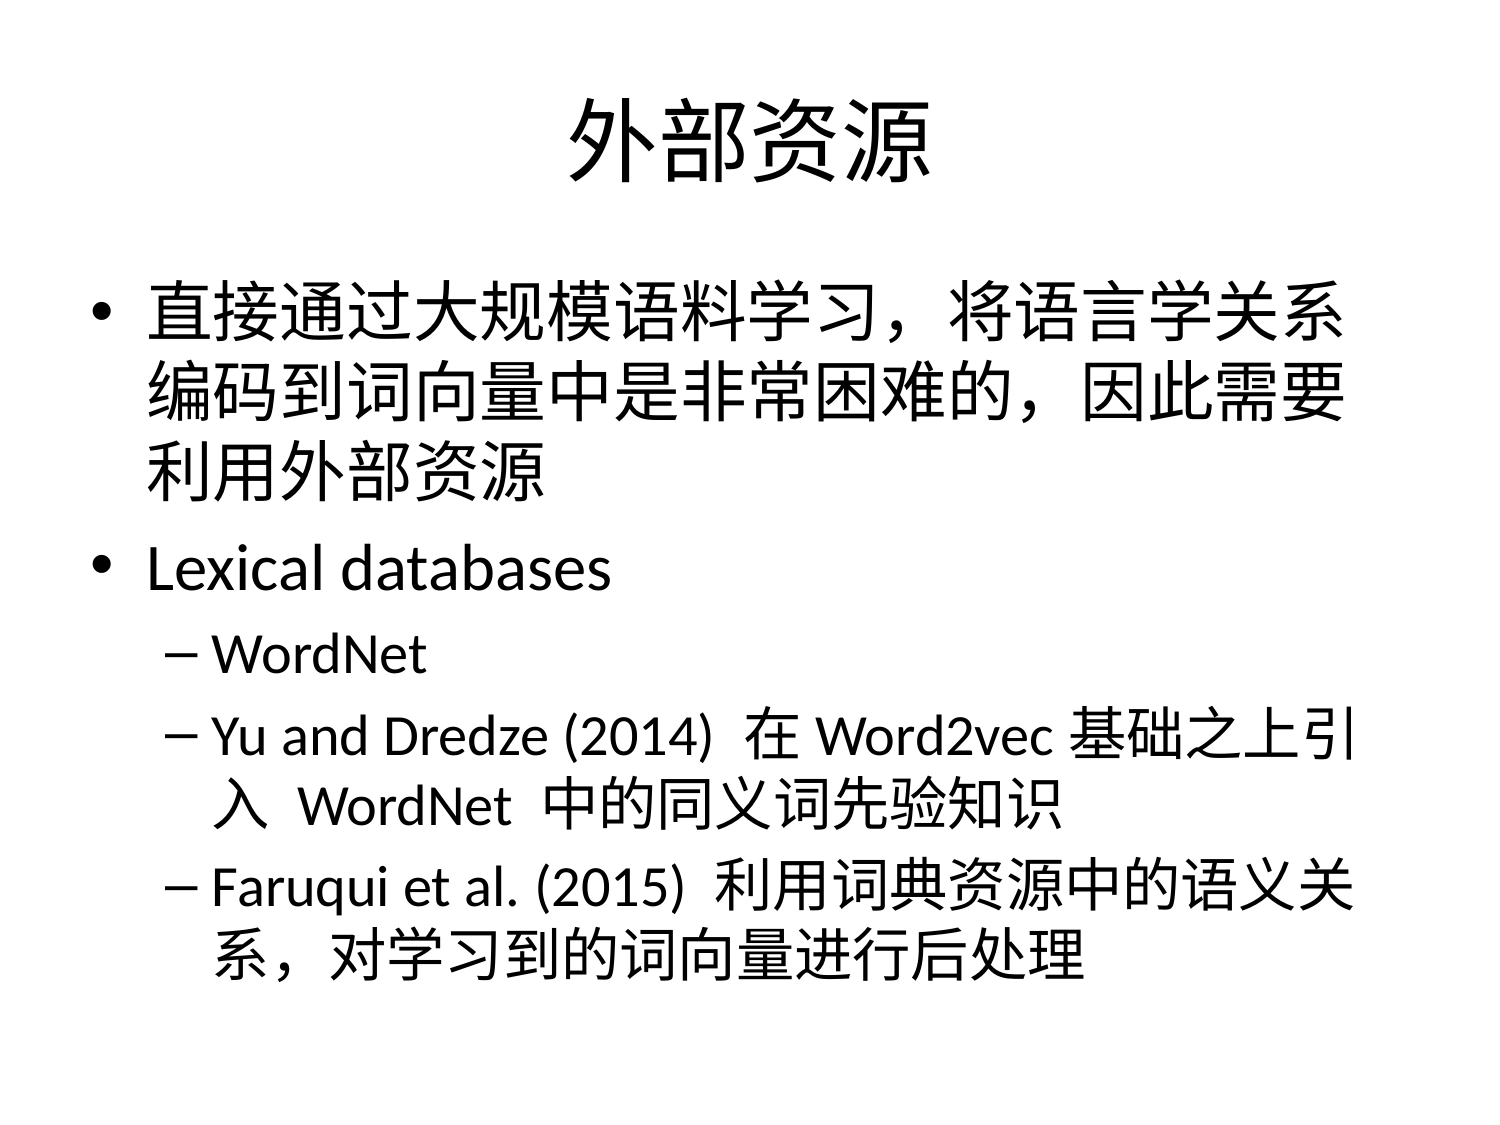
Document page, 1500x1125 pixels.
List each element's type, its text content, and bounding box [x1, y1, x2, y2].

list 直接通过大规模语料学习，将语言学关系编码到词向量中是非常困难的，因此需要利用外部资源 Lexical databases WordNet Yu and Dredze (2014) 在Word2vec基础之上引入 WordNet 中的同义词先验知识 Faruqui et al. (2015) 利用词典资源中的语义关系，对学习到的词向量进行后处理 [75, 262, 1425, 1005]
title 外部资源 [75, 45, 1425, 233]
